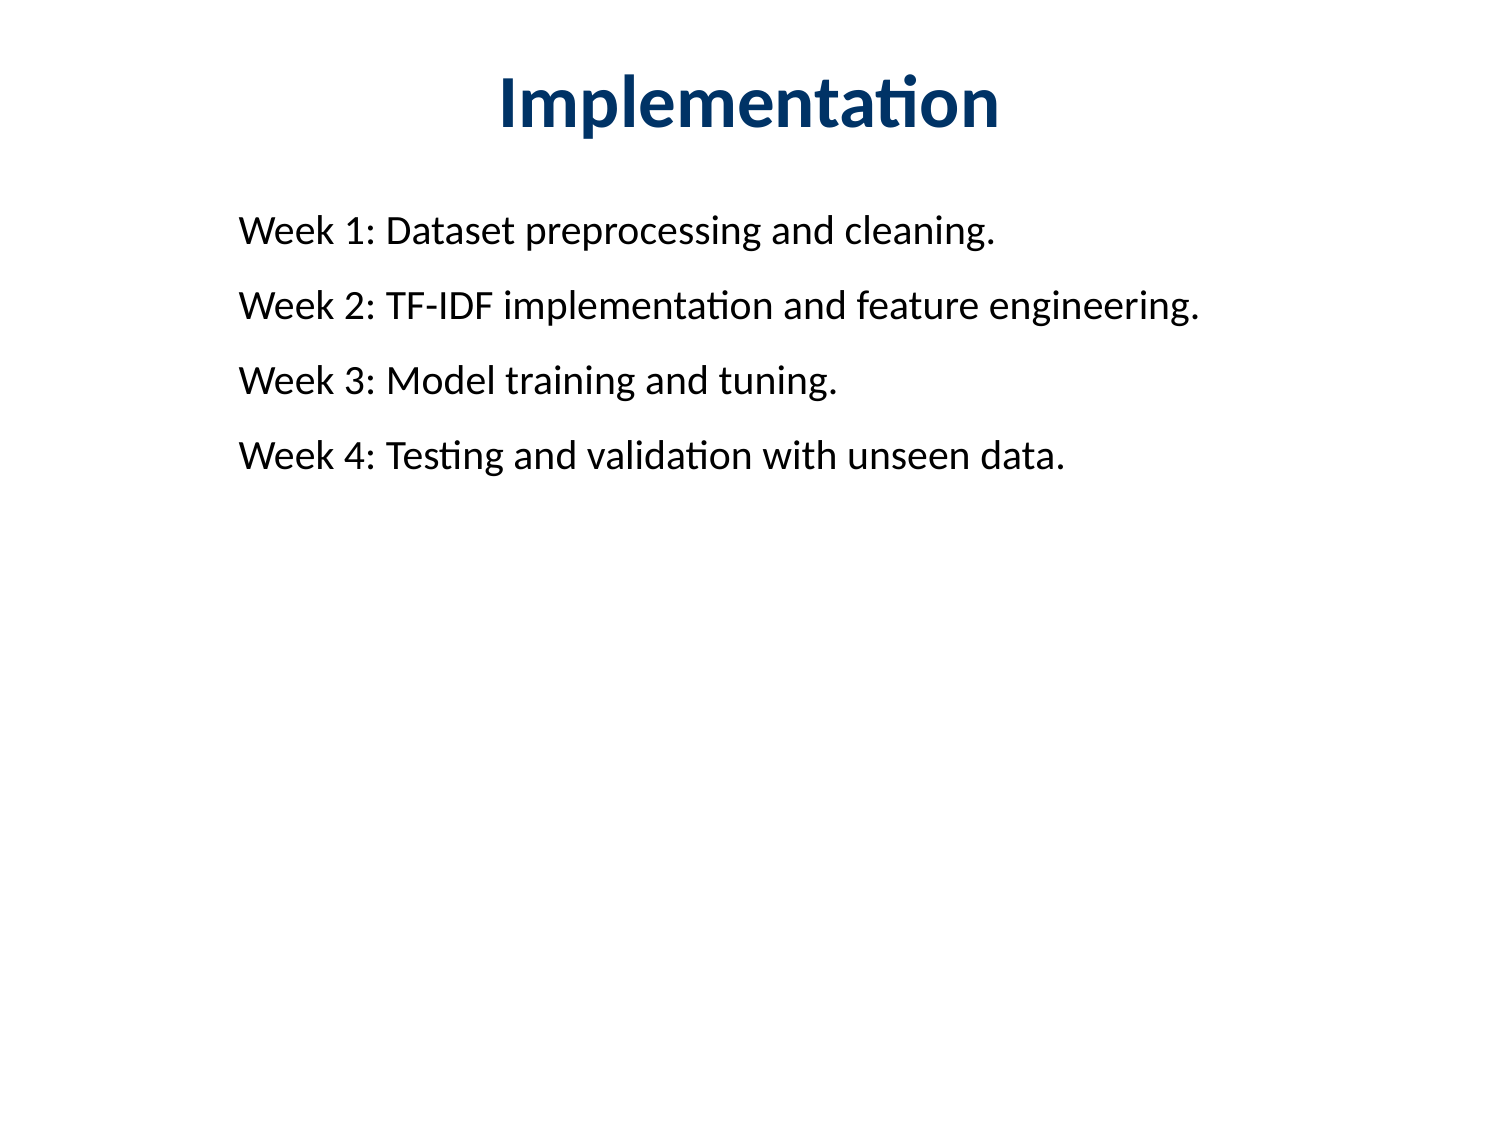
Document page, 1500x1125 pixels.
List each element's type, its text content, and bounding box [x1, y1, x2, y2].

text_box Implementation [484, 44, 1016, 150]
text_box Week 1: Dataset preprocessing and cleaning. Week 2: TF-IDF implementation and feature engineering. Week 3: Model training and tuning. Week 4: Testing and validation with unseen data. [223, 195, 1217, 485]
